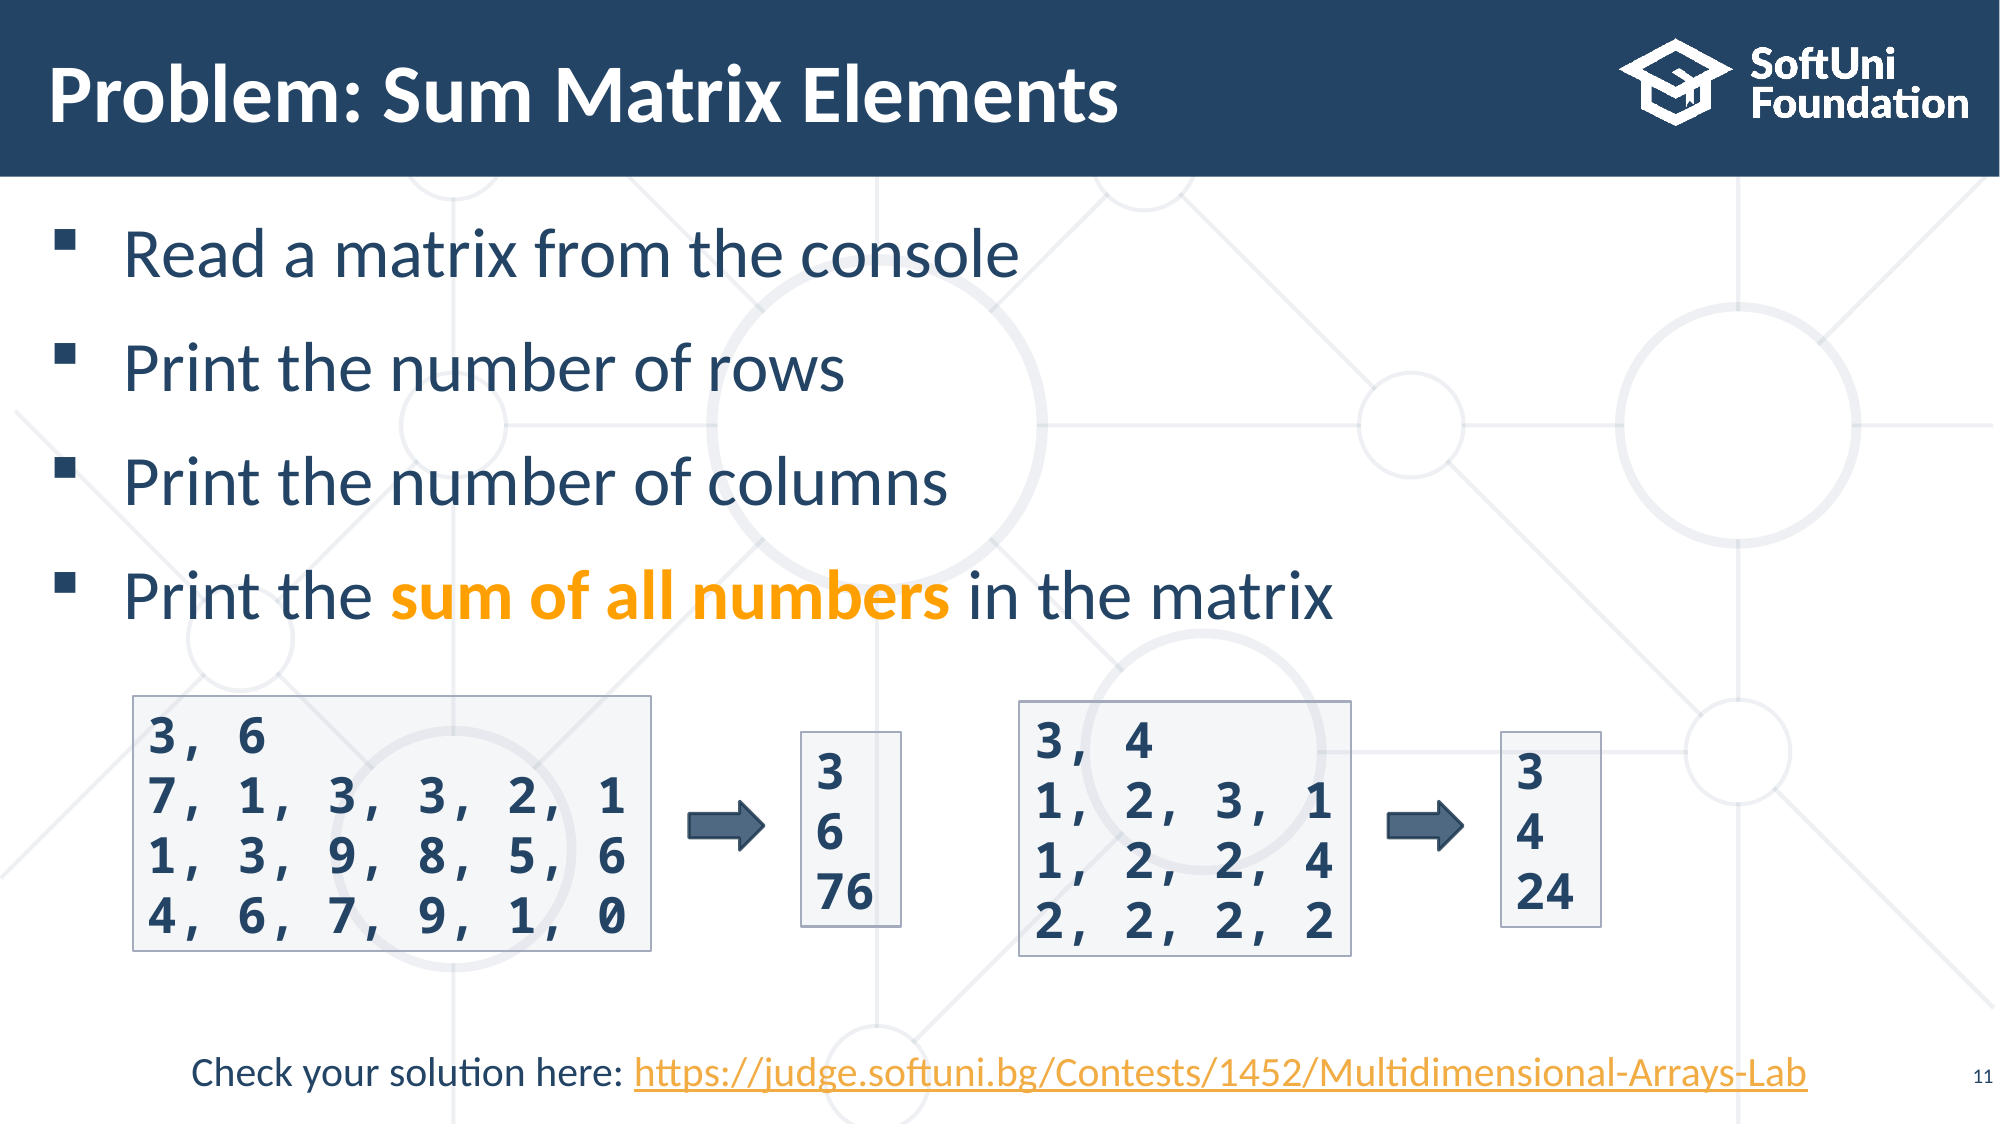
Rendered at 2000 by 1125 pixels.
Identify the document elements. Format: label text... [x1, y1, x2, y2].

text_box 3, 6 7, 1, 3, 3, 2, 1 1, 3, 9, 8, 5, 6 4, 6, 7, 9, 1, 0 [132, 696, 652, 951]
text_box 3 4 24 [1500, 731, 1601, 927]
text_box 3 6 76 [801, 731, 902, 927]
title Problem: Sum Matrix Elements [31, 16, 1591, 162]
text_box [686, 799, 767, 853]
text_box [1385, 799, 1466, 853]
list Read a matrix from the console Print the number of rows Print the number of columns Print the sum of all numbers in the matrix [31, 196, 1969, 1047]
picture [1618, 38, 1968, 126]
slide_number 11 [1929, 1049, 2000, 1100]
text_box Check your solution here: https://judge.softuni.bg/Contests/1452/Multidimensional-Arrays-Lab [130, 1036, 1869, 1102]
text_box 3, 4 1, 2, 3, 1 1, 2, 2, 4 2, 2, 2, 2 [1019, 701, 1351, 957]
